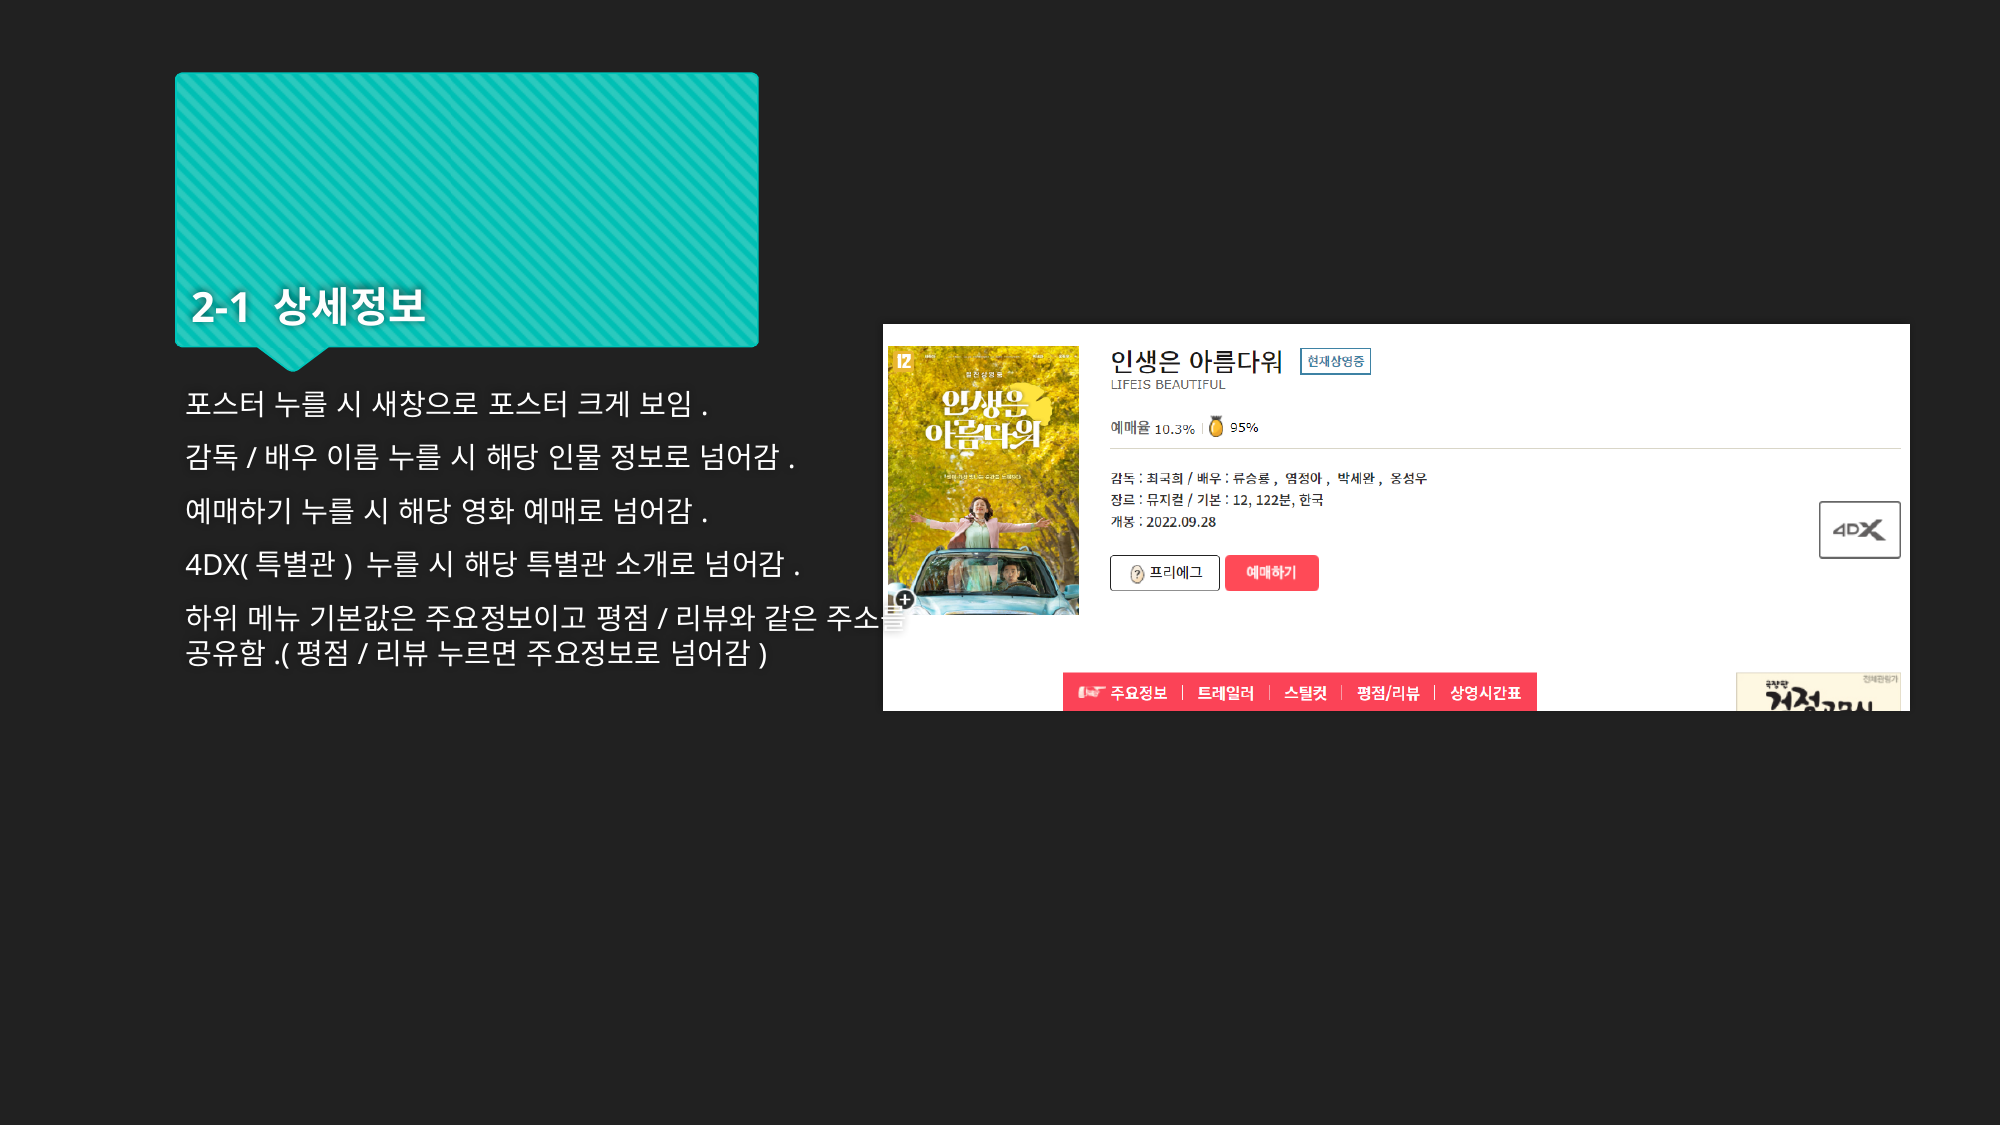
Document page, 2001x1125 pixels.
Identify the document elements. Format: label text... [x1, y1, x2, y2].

title 2-1 상세정보 [176, 73, 758, 339]
list 포스터 누를 시 새창으로 포스터 크게 보임. 감독/배우 이름 누를 시 해당 인물 정보로 넘어감. 예매하기 누를 시 해당 영화 예매로 넘어감. 4DX(특별관) 누를 시 해당 특별관 소개로 넘어감. 하위 메뉴 기본값은 주요정보이고 평점/리뷰와 같은 주소를 공유함.(평점/리뷰 누르면 주요정보로 넘어감) [170, 378, 929, 963]
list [883, 324, 1910, 711]
